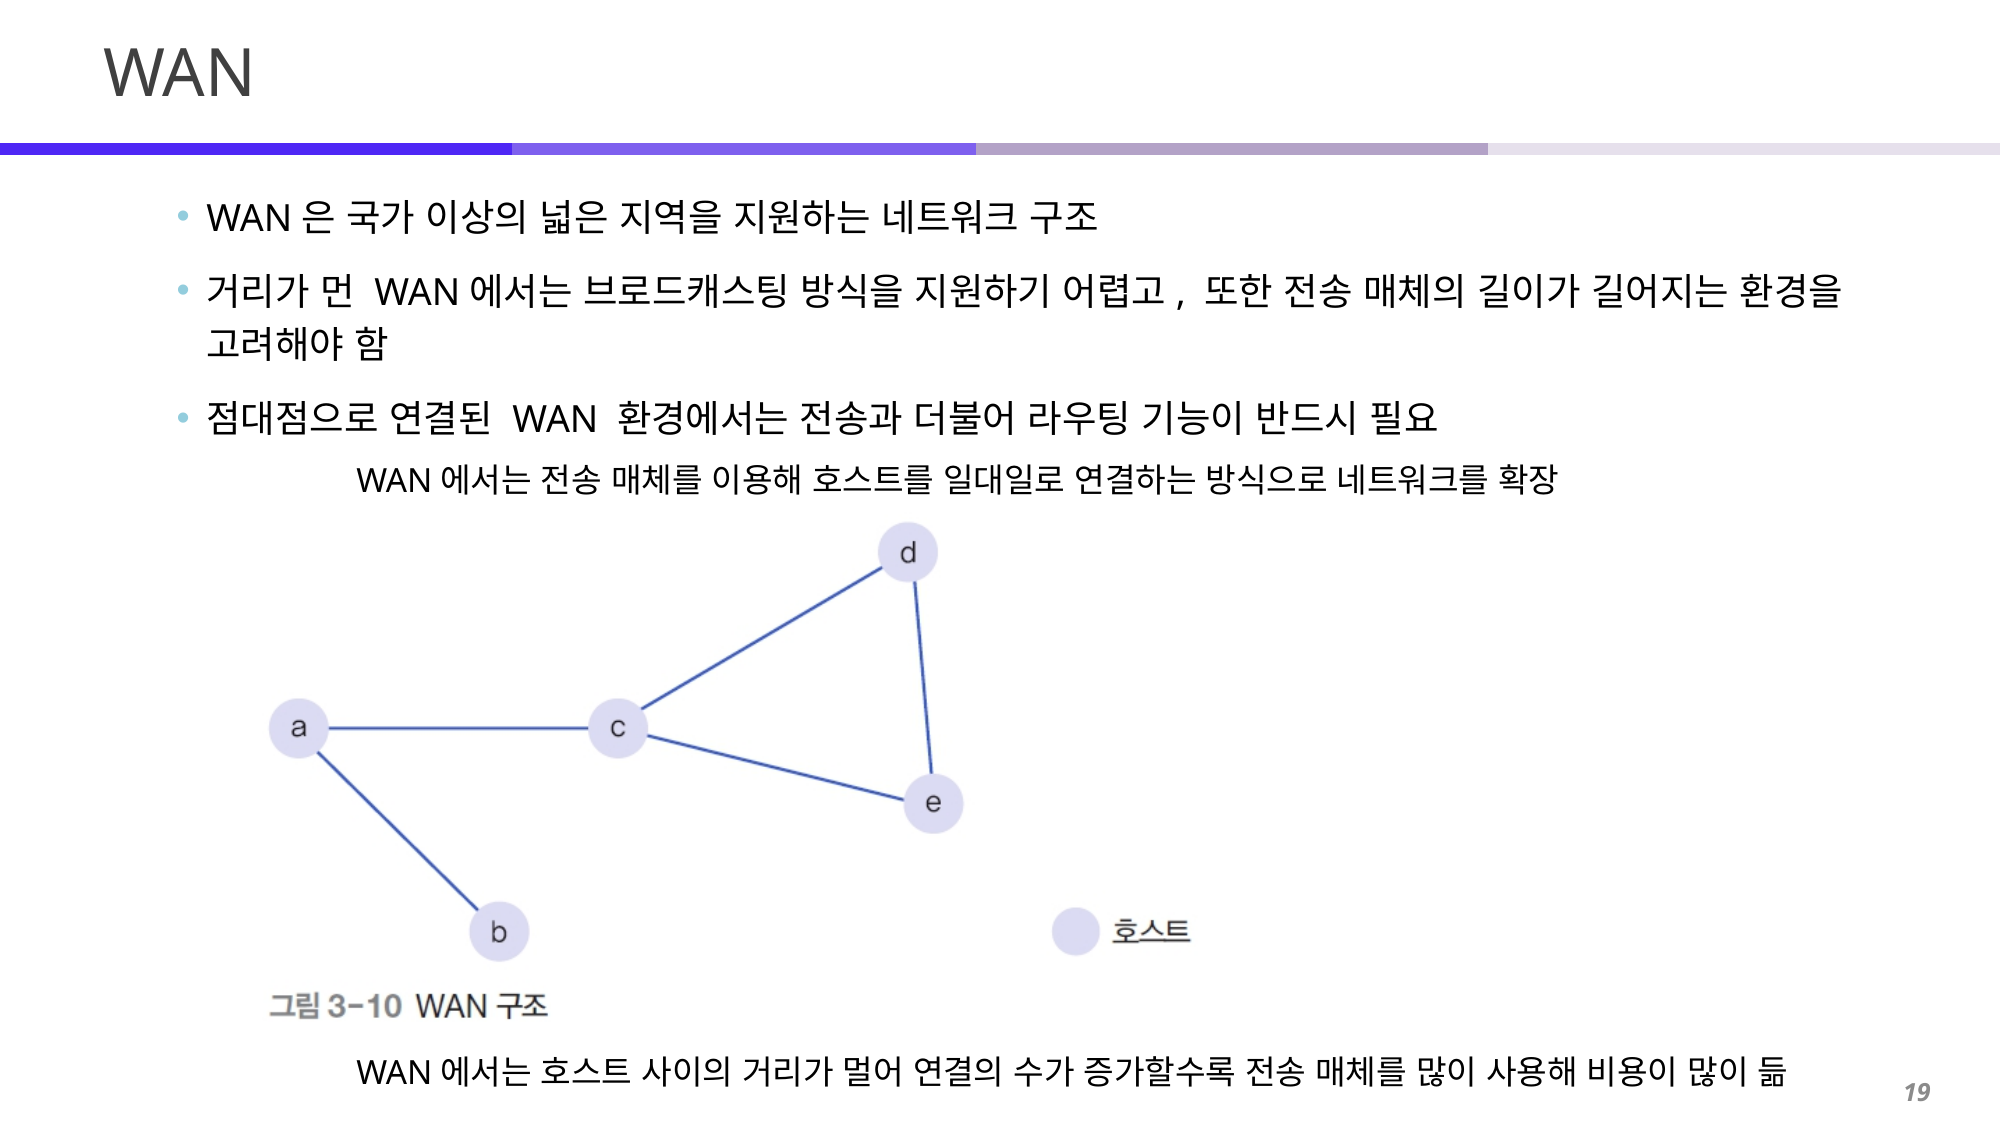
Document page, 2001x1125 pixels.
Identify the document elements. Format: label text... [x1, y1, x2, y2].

picture [261, 512, 1201, 1023]
title WAN [88, 18, 1920, 122]
list WAN은 국가 이상의 넓은 지역을 지원하는 네트워크 구조 거리가 먼 WAN에서는 브로드캐스팅 방식을 지원하기 어렵고, 또한 전송 매체의 길이가 길어지는 환경을 고려해야 함 점대점으로 연결된 WAN 환경에서는 전송과 더불어 라우팅 기능이 반드시 필요 WAN에서는 전송 매체를 이용해 호스트를 일대일로 연결하는 방식으로 네트워크를 확장 WAN에서는 호스트 사이의 거리가 멀어 연결의 수가 증가할수록 전송 매체를 많이 사용해 비용이 많이 듦 [88, 176, 1920, 1083]
